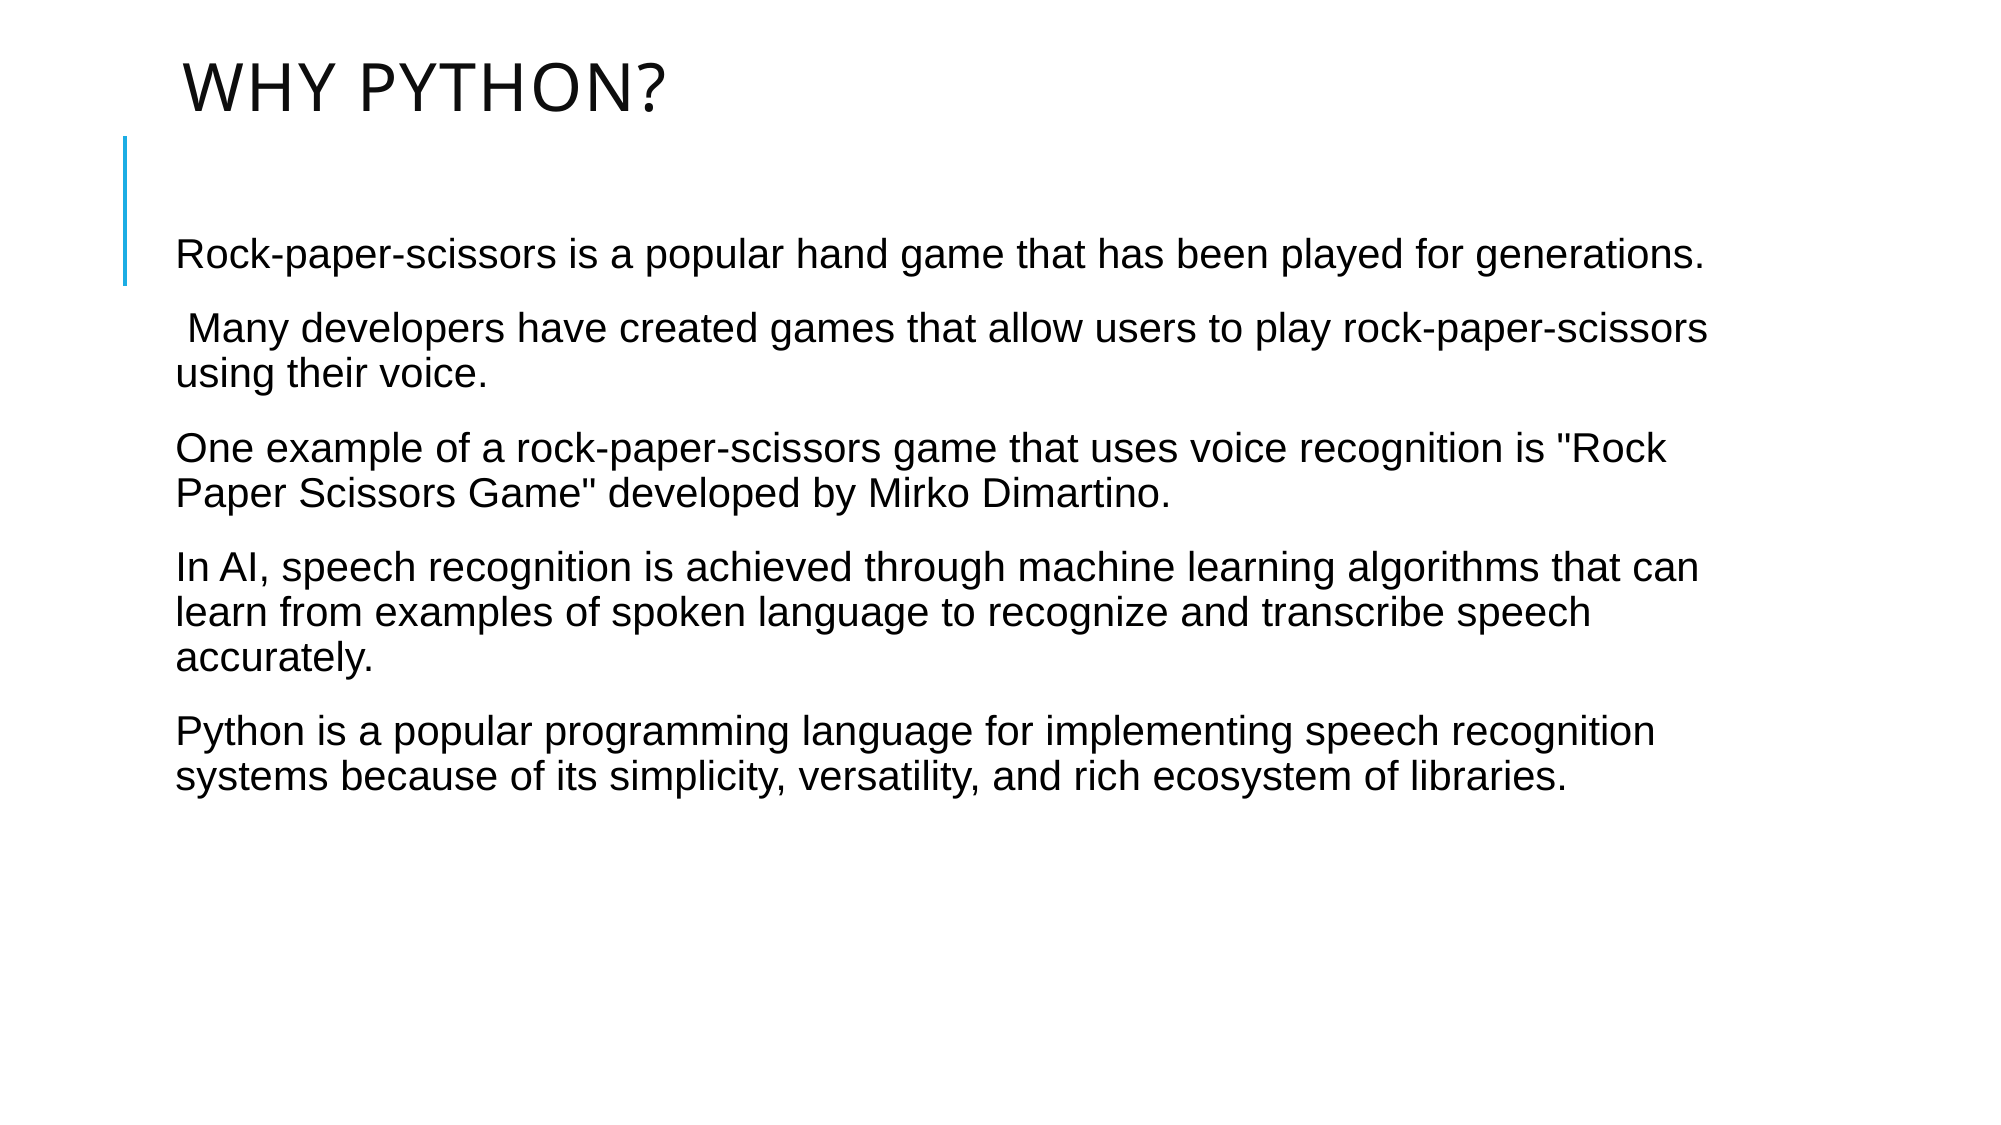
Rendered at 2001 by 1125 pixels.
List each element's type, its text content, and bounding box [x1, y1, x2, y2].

title Why python? [168, 23, 686, 162]
list Rock-paper-scissors is a popular hand game that has been played for generations. Many developers have created games that allow users to play rock-paper-scissors using their voice. One example of a rock-paper-scissors game that uses voice recognition is "Rock Paper Scissors Game" developed by Mirko Dimartino. In AI, speech recognition is achieved through machine learning algorithms that can learn from examples of spoken language to recognize and transcribe speech accurately. Python is a popular programming language for implementing speech recognition systems because of its simplicity, versatility, and rich ecosystem of libraries. [168, 224, 1763, 1030]
